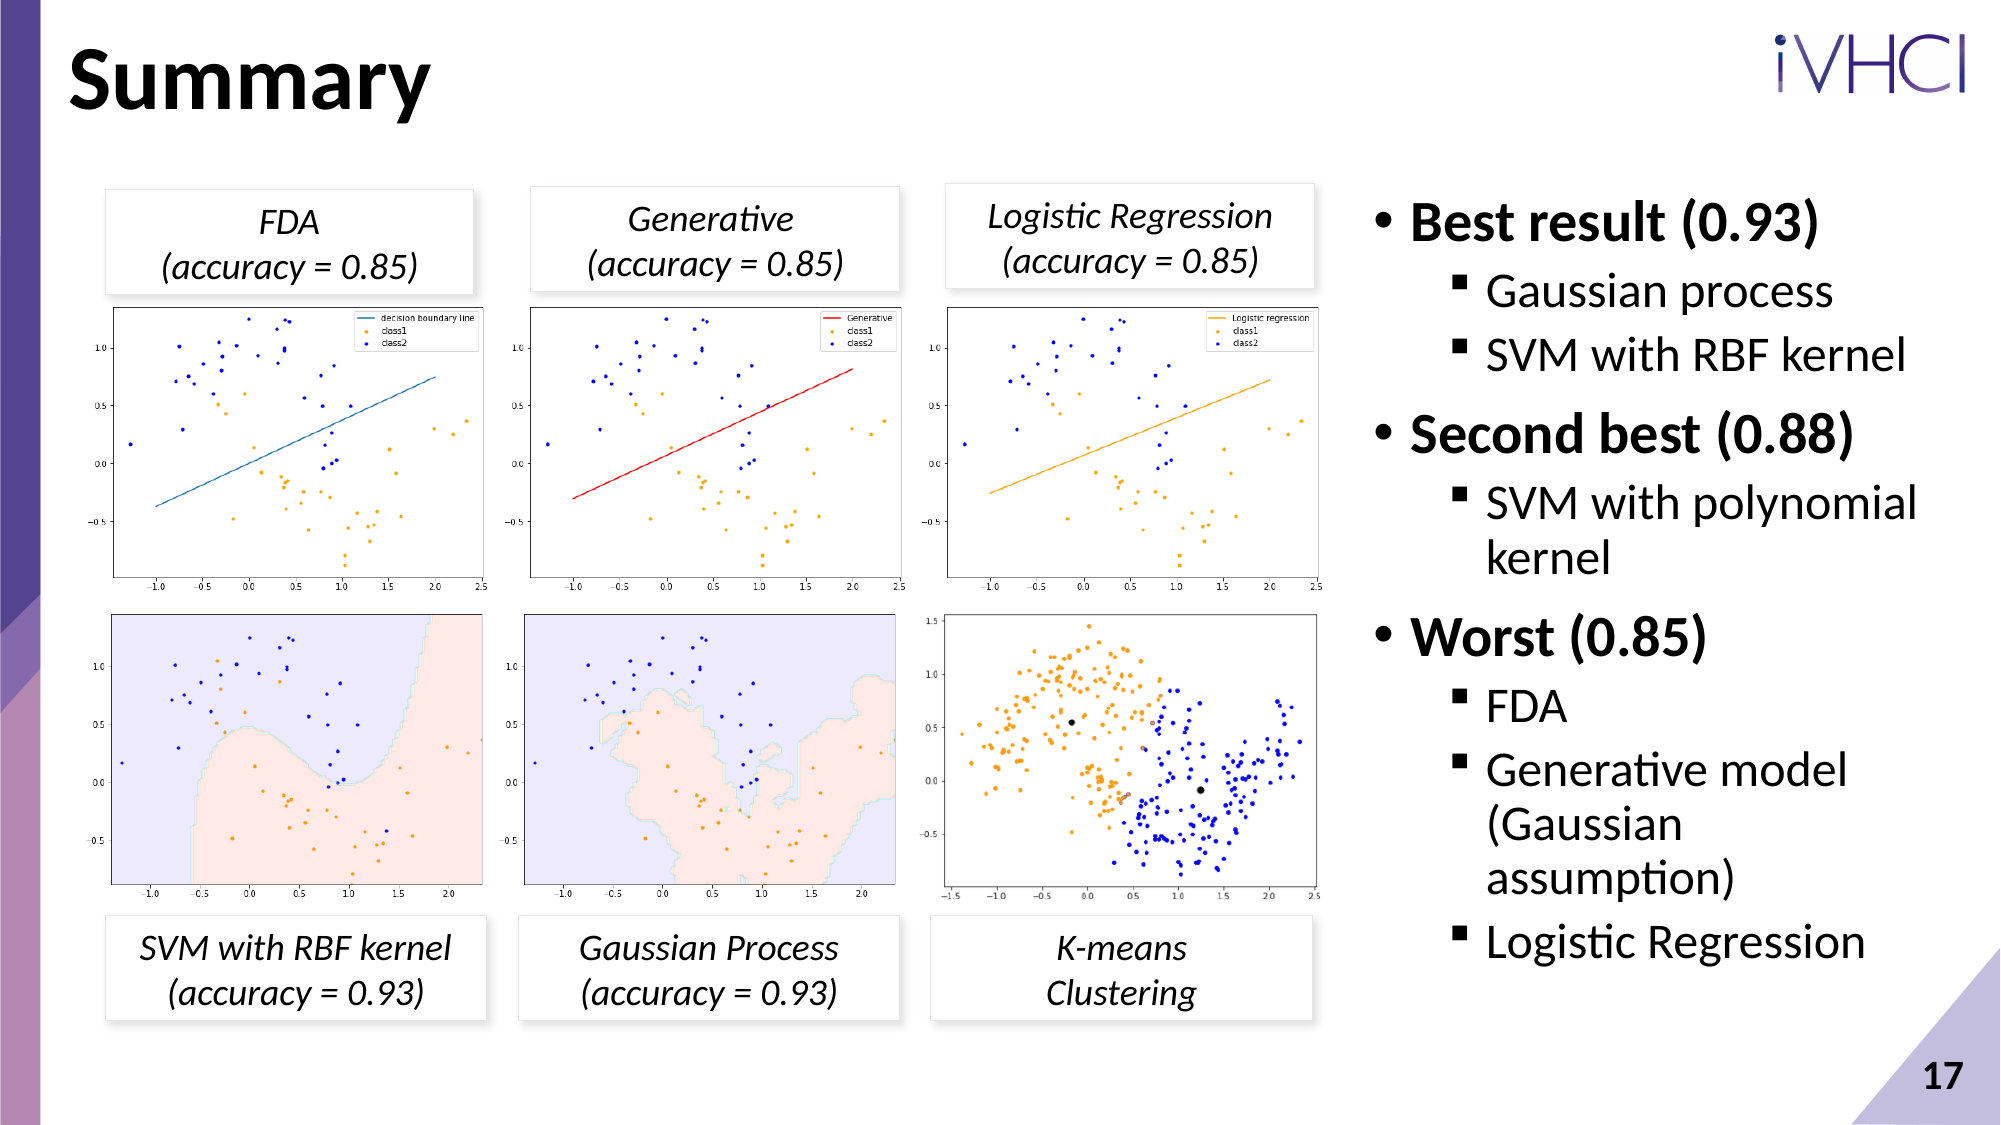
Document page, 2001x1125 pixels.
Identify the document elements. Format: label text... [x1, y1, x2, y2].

picture [0, 0, 2001, 1125]
text_box Logistic Regression (accuracy = 0.85) [945, 183, 1315, 289]
text_box Generative (accuracy = 0.85) [530, 186, 900, 292]
title Summary [53, 22, 1779, 137]
text_box Gaussian Process (accuracy = 0.93) [518, 915, 900, 1021]
list Best result (0.93) Gaussian process SVM with RBF kernel Second best (0.88) SVM with polynomial kernel Worst (0.85) FDA Generative model (Gaussian assumption) Logistic Regression [1358, 183, 1934, 1022]
text_box FDA (accuracy = 0.85) [105, 189, 474, 295]
slide_number 16 [1877, 1042, 1980, 1103]
text_box K-means Clustering [930, 915, 1313, 1021]
text_box SVM with RBF kernel (accuracy = 0.93) [105, 915, 487, 1021]
